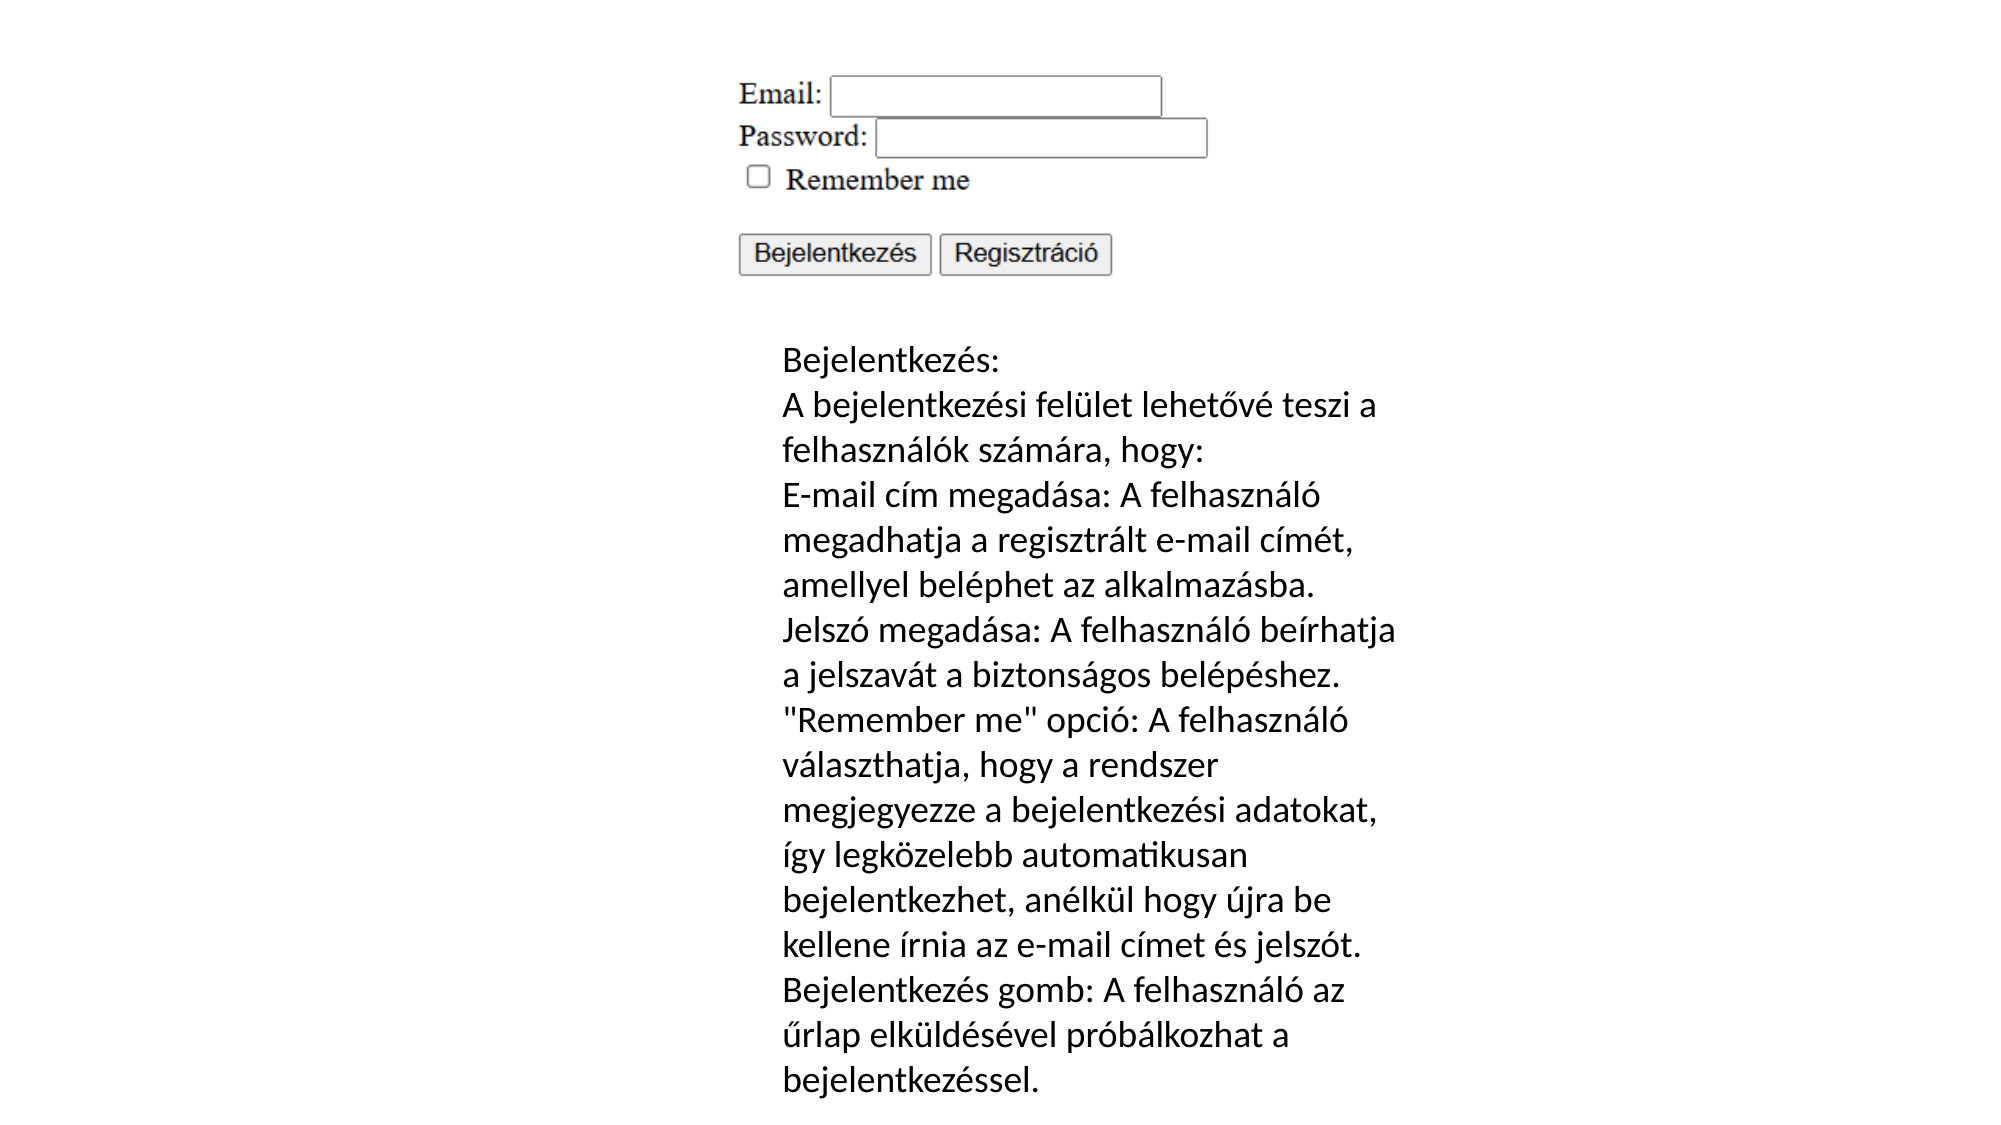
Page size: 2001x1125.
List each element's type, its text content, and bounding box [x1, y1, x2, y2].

picture [733, 74, 1230, 284]
text_box Bejelentkezés: A bejelentkezési felület lehetővé teszi a felhasználók számára, hogy: E-mail cím megadása: A felhasználó megadhatja a regisztrált e-mail címét, amellyel beléphet az alkalmazásba. Jelszó megadása: A felhasználó beírhatja a jelszavát a biztonságos belépéshez. "Remember me" opció: A felhasználó választhatja, hogy a rendszer megjegyezze a bejelentkezési adatokat, így legközelebb automatikusan bejelentkezhet, anélkül hogy újra be kellene írnia az e-mail címet és jelszót. Bejelentkezés gomb: A felhasználó az űrlap elküldésével próbálkozhat a bejelentkezéssel. [767, 327, 1435, 1108]
